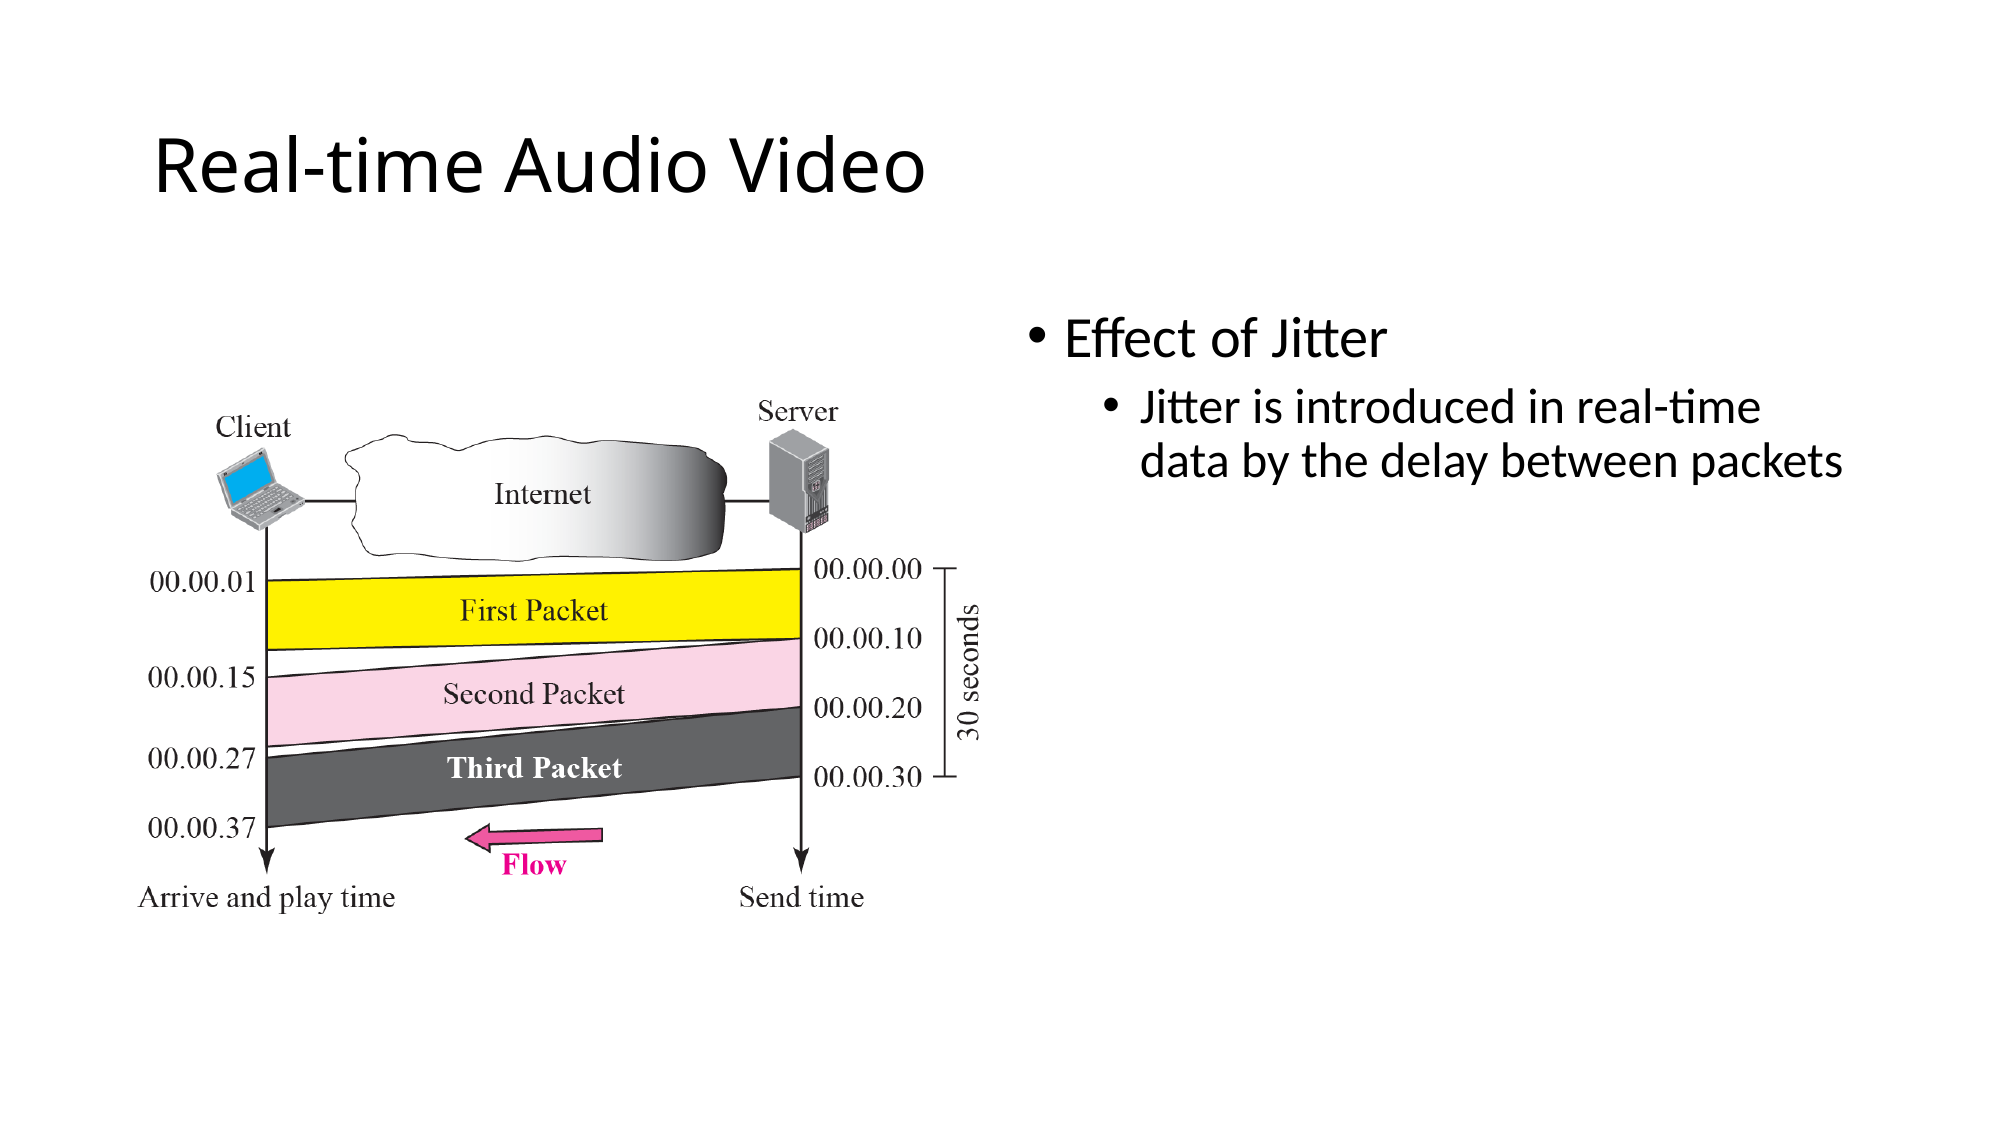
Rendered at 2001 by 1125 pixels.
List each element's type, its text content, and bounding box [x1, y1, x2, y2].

picture [137, 395, 988, 917]
text_box Effect of Jitter Jitter is introduced in real-time data by the delay between packets [1012, 299, 1863, 1014]
text_box Real-time Audio Video [137, 59, 1863, 278]
